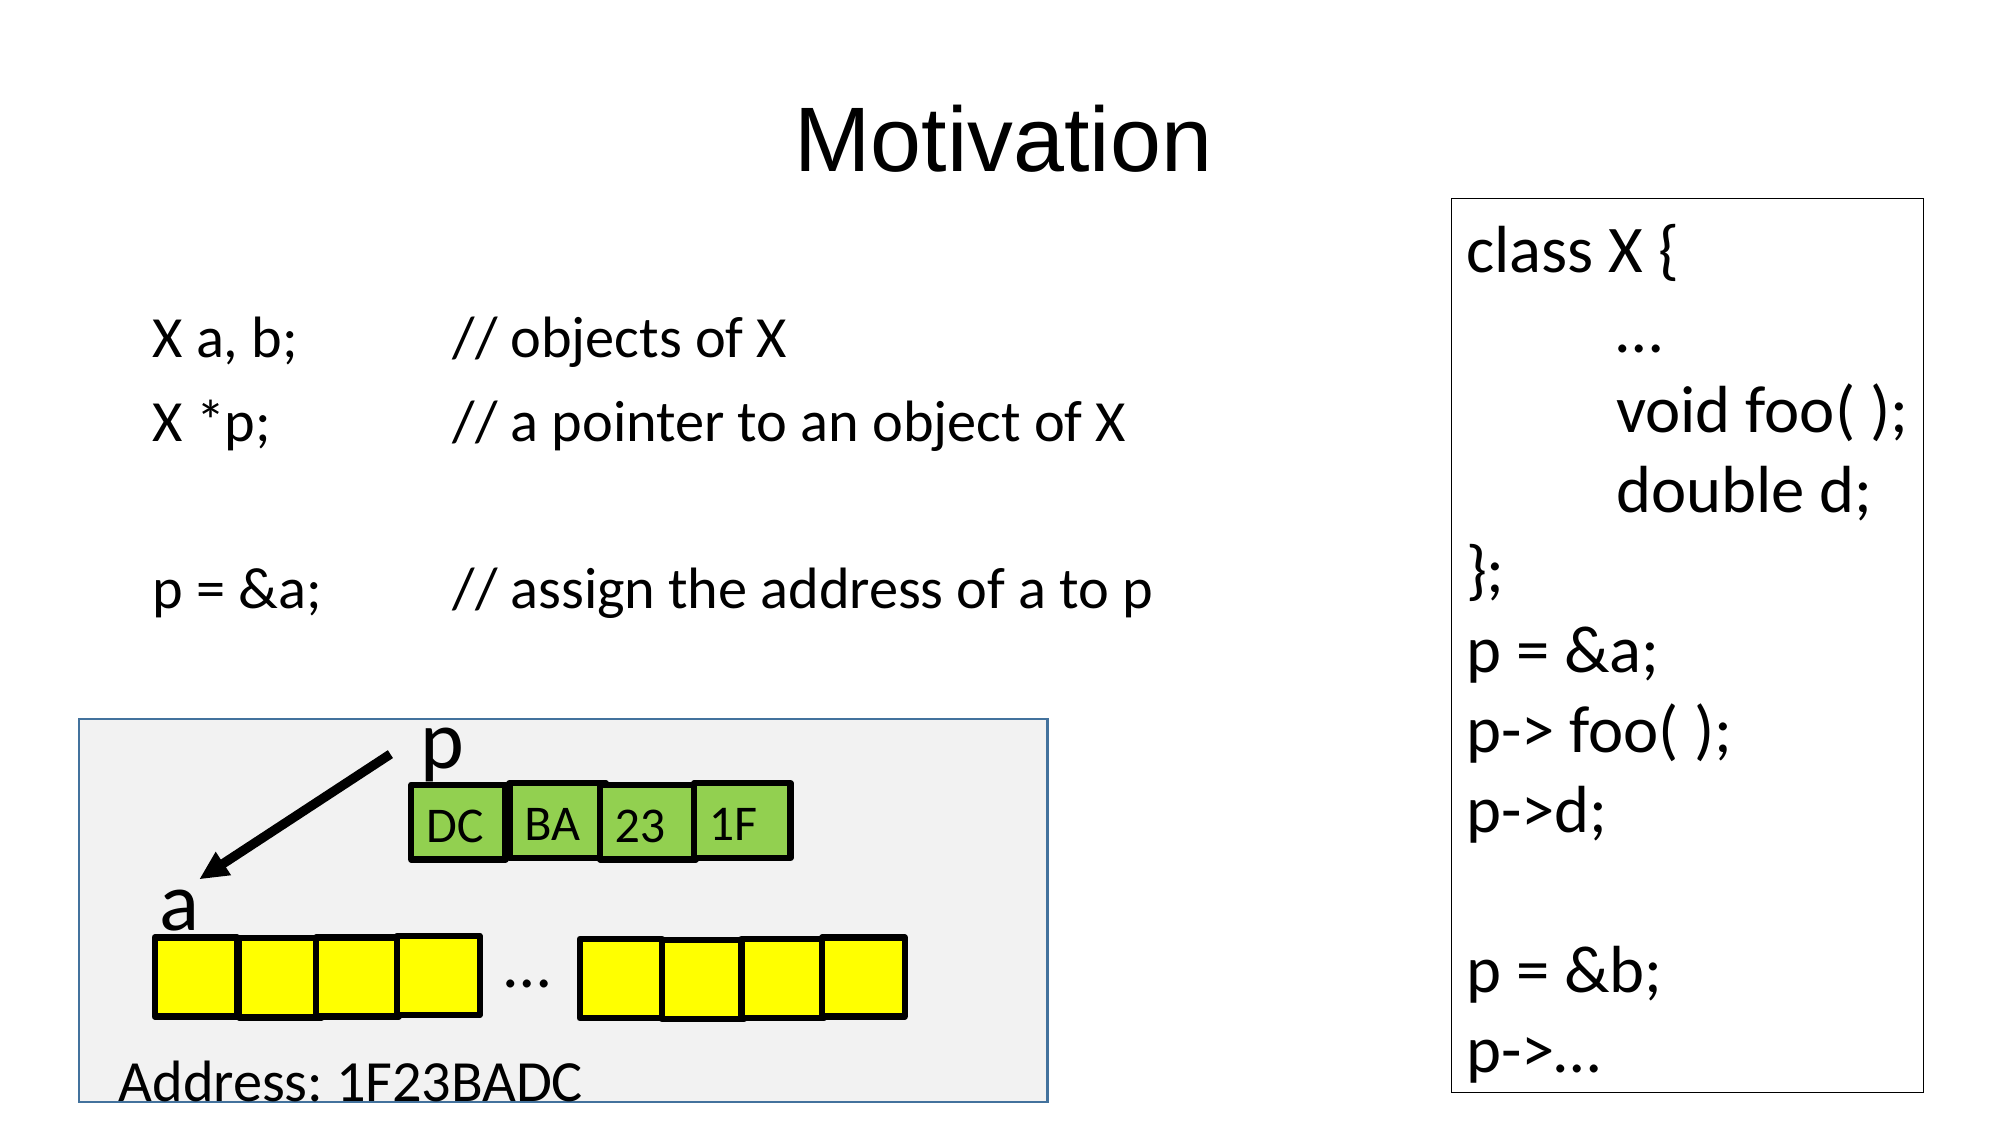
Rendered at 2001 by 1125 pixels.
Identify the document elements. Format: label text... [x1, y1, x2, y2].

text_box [579, 937, 905, 1020]
list X a, b; // objects of X X *p; // a pointer to an object of X p = &a; // assign the address of a to p [137, 299, 1184, 1014]
text_box class X { … void foo( ); double d; }; p = &a; p-> foo( ); p->d; p = &b; p->… [1451, 198, 1924, 1093]
text_box p [405, 677, 480, 793]
title Motivation [141, 32, 1867, 250]
text_box … [489, 913, 566, 1009]
text_box Address: 1F23BADC [104, 1035, 599, 1121]
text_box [154, 935, 480, 1018]
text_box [199, 754, 391, 879]
text_box a [144, 840, 215, 955]
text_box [411, 783, 791, 861]
text_box [78, 718, 1049, 1103]
